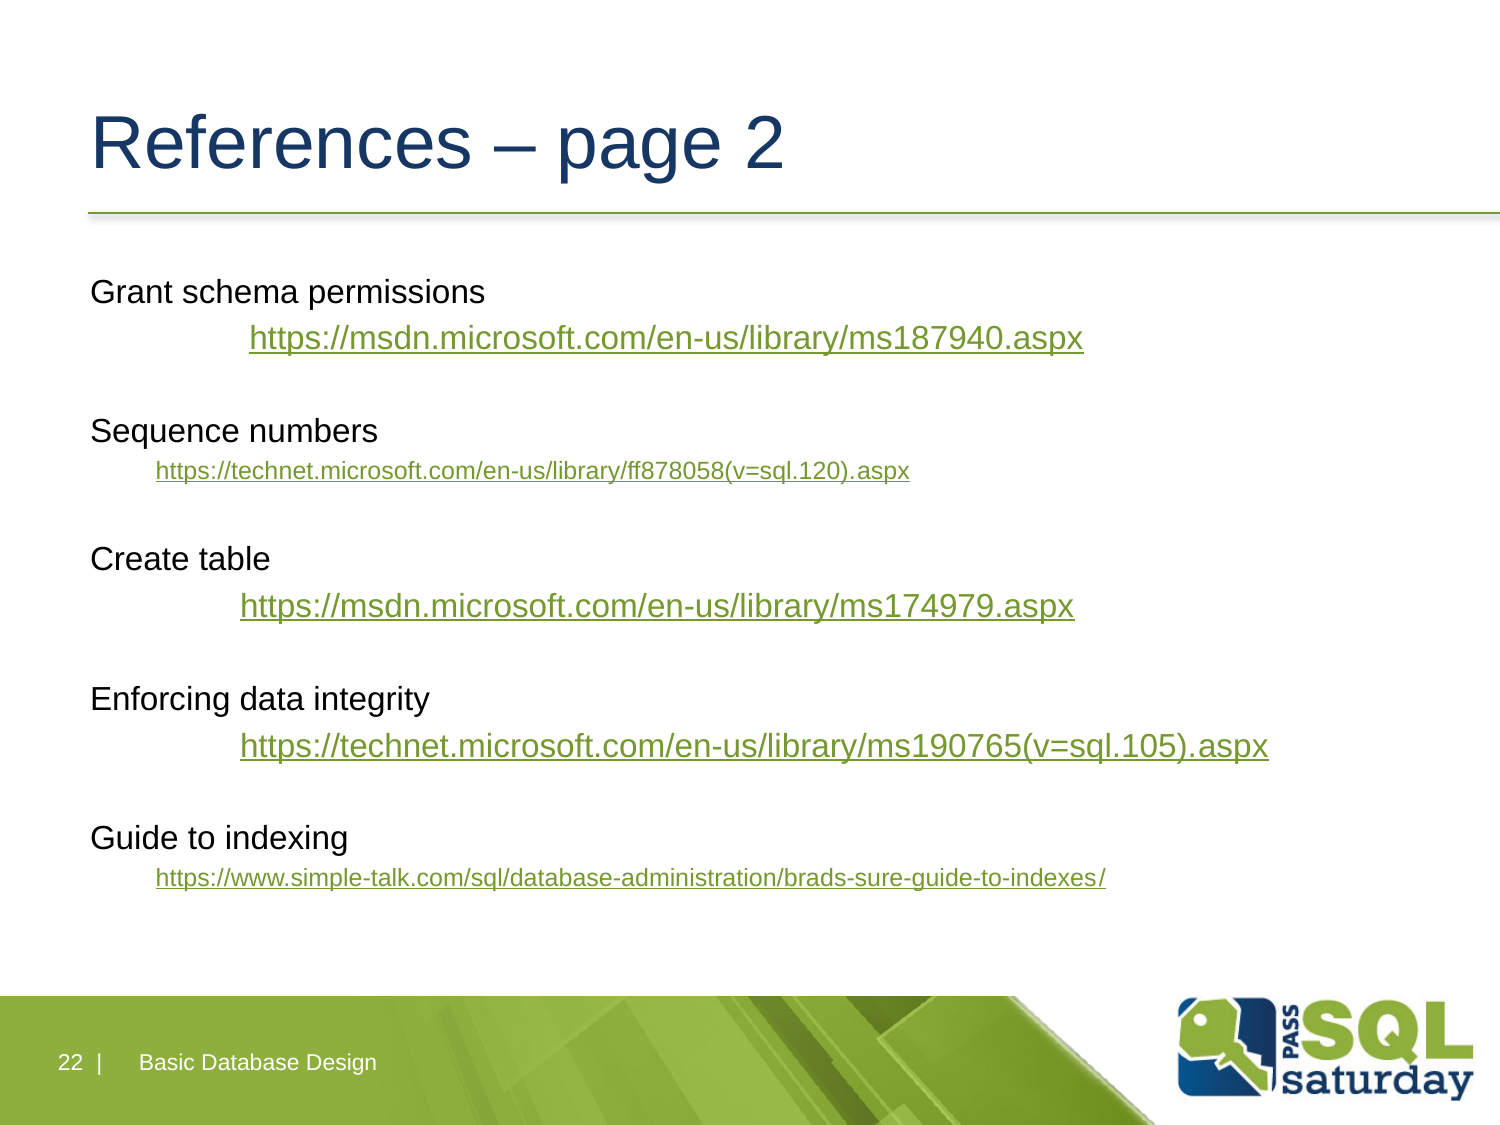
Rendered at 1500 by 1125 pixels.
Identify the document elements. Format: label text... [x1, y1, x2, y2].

picture [0, 969, 1483, 1125]
footer Basic Database Design [124, 1031, 751, 1092]
text_box 22 | [37, 1031, 124, 1092]
list Grant schema permissions https://msdn.microsoft.com/en-us/library/ms187940.aspx Sequence numbers https://technet.microsoft.com/en-us/library/ff878058(v=sql.120).aspx Create table https://msdn.microsoft.com/en-us/library/ms174979.aspx Enforcing data integrity https://technet.microsoft.com/en-us/library/ms190765(v=sql.105).aspx Guide to indexing https://www.simple-talk.com/sql/database-administration/brads-sure-guide-to-indexes/ [75, 262, 1425, 1005]
title References – page 2 [75, 45, 1425, 233]
